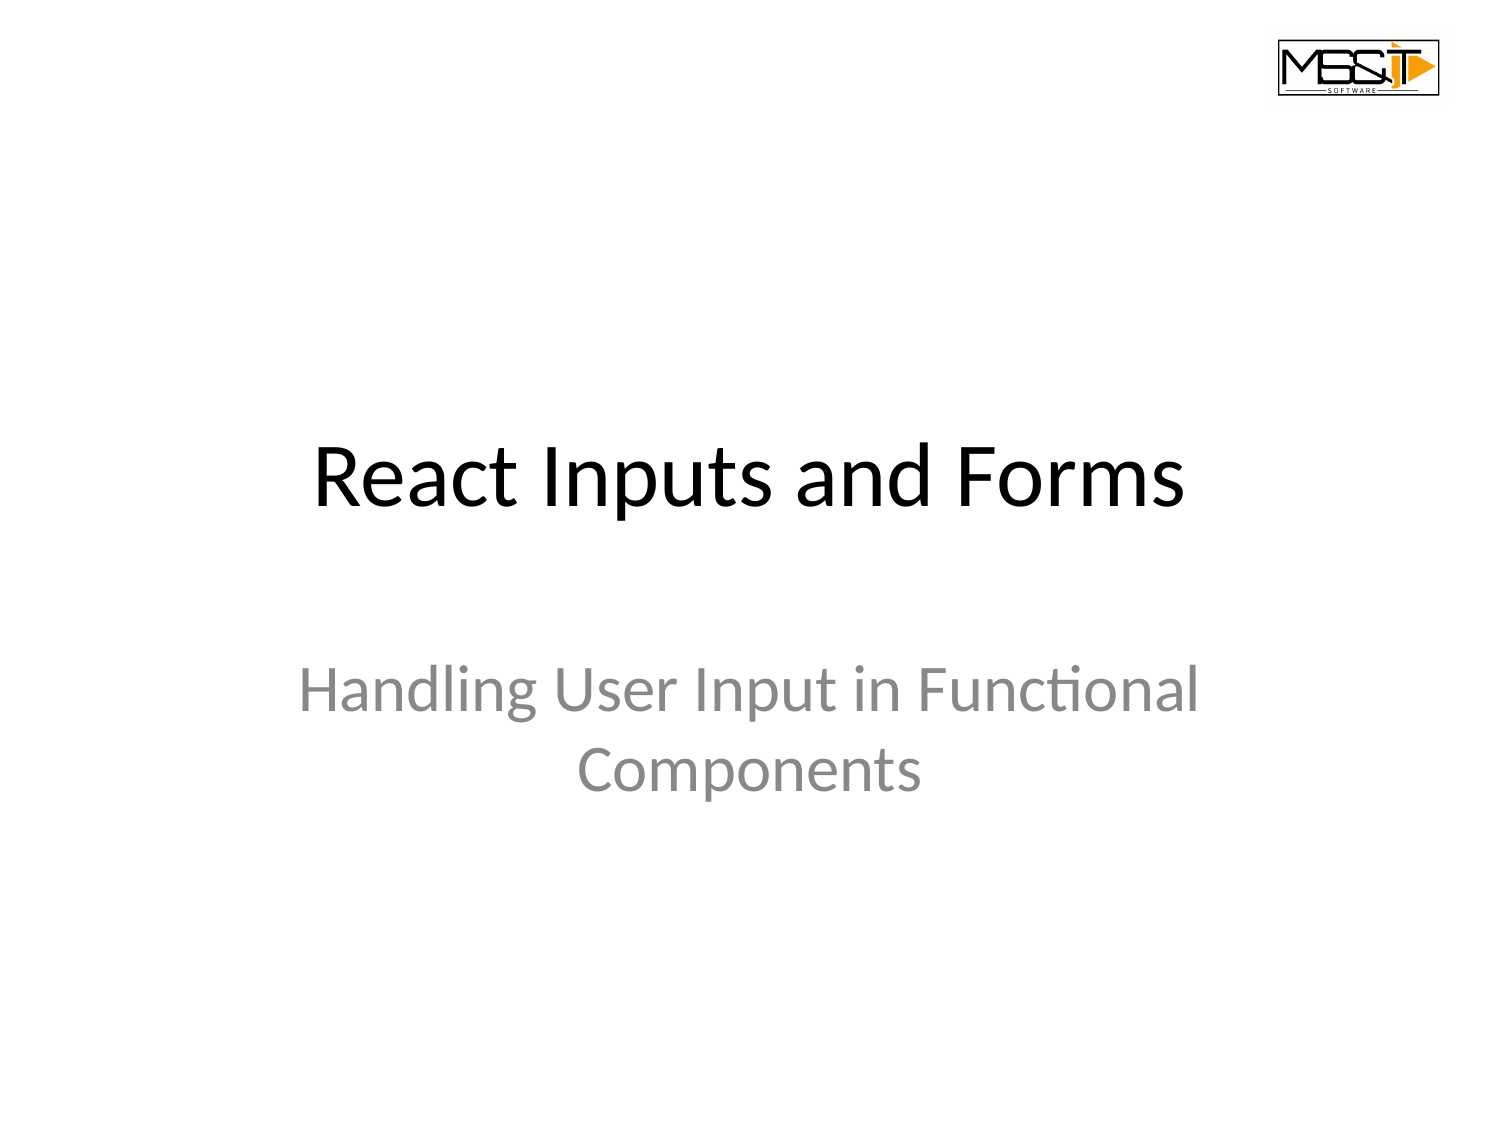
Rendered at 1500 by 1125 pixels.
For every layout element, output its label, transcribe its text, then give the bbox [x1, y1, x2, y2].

subtitle Handling User Input in Functional Components [225, 637, 1275, 925]
title React Inputs and Forms [112, 349, 1388, 591]
picture [1268, 30, 1450, 106]
